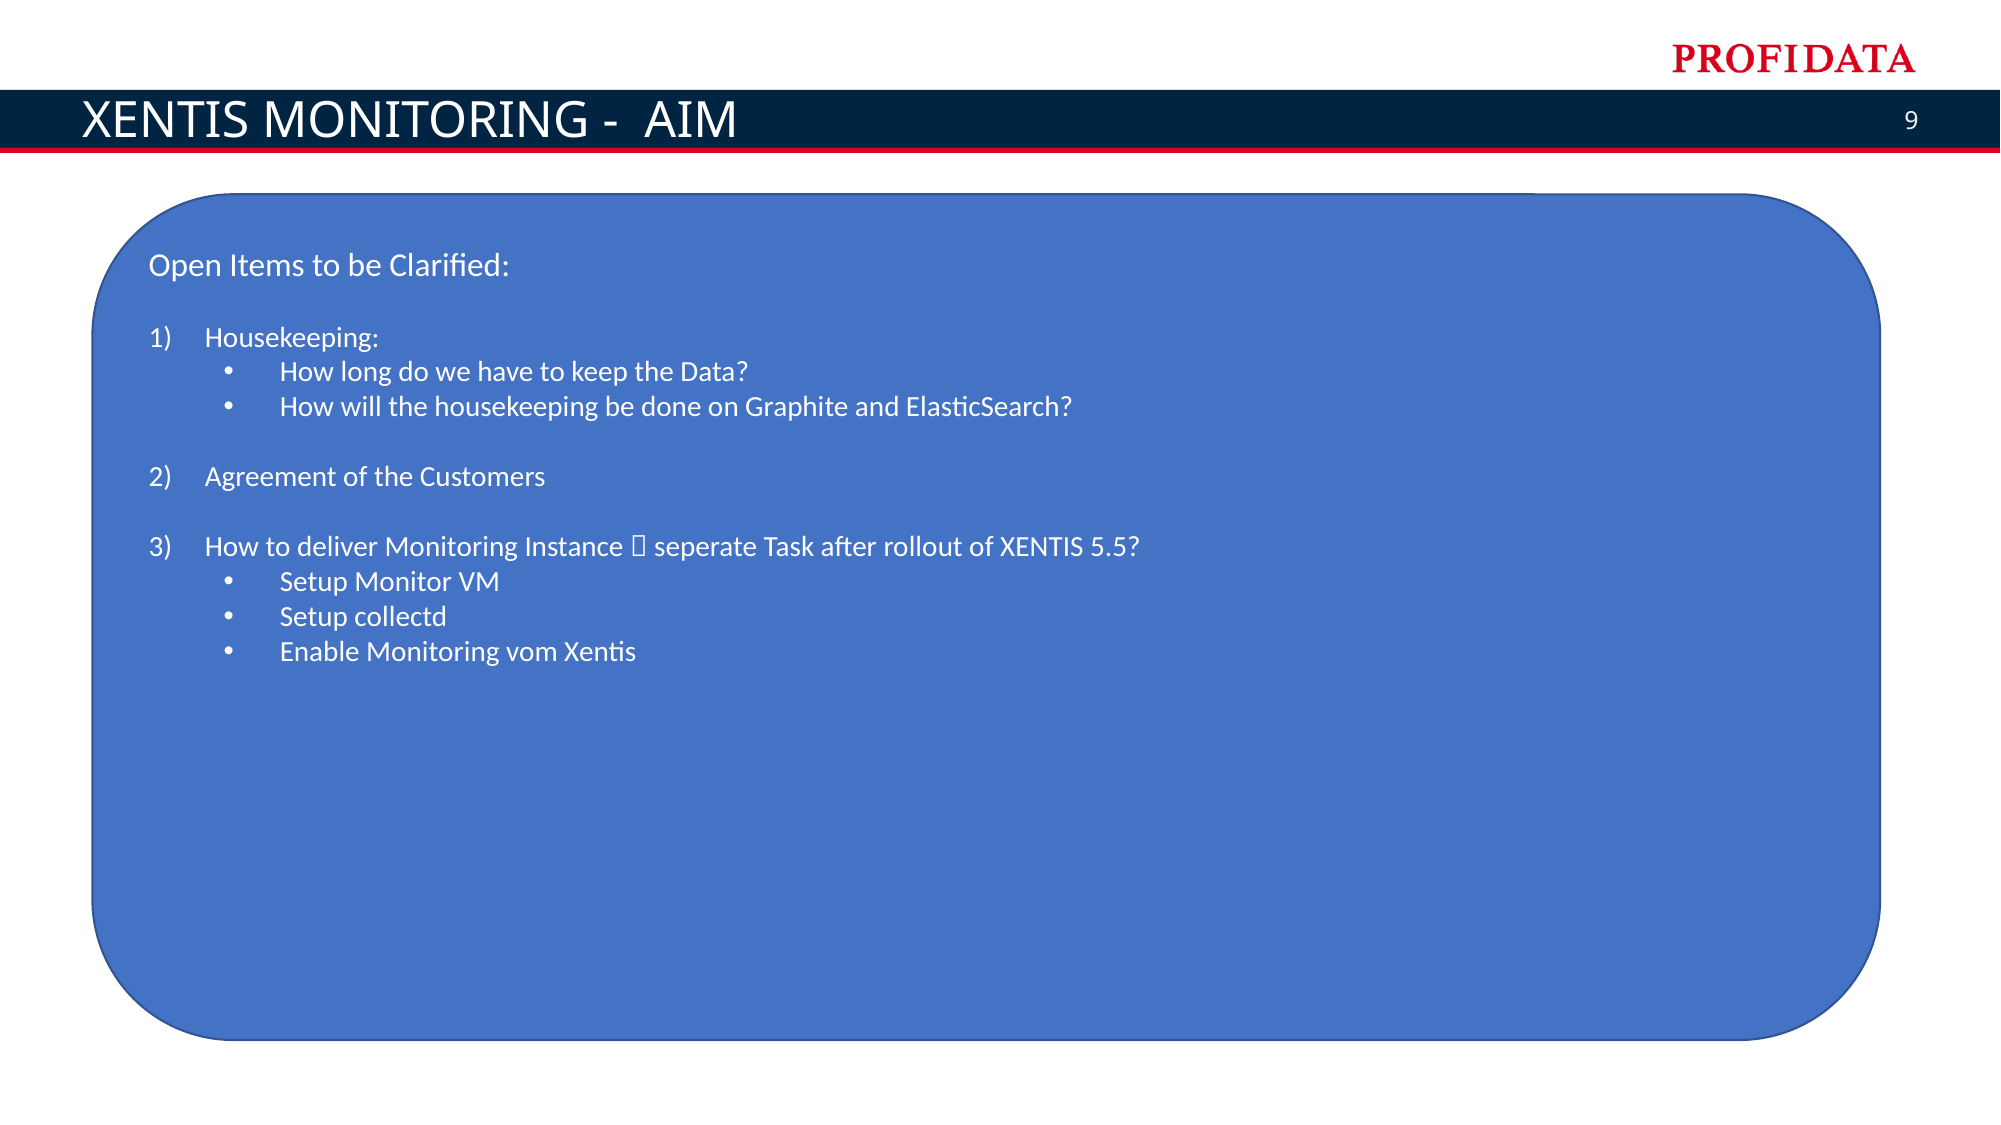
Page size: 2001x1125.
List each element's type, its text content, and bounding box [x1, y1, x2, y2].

picture [1668, 43, 1919, 73]
text_box Open Items to be Clarified: Housekeeping: How long do we have to keep the Data? How will the housekeeping be done on Graphite and ElasticSearch? Agreement of the Customers How to deliver Monitoring Instance  seperate Task after rollout of XENTIS 5.5? Setup Monitor VM Setup collectd Enable Monitoring vom Xentis [91, 193, 1882, 1042]
list Xentis Monitoring - aim [82, 94, 1913, 166]
